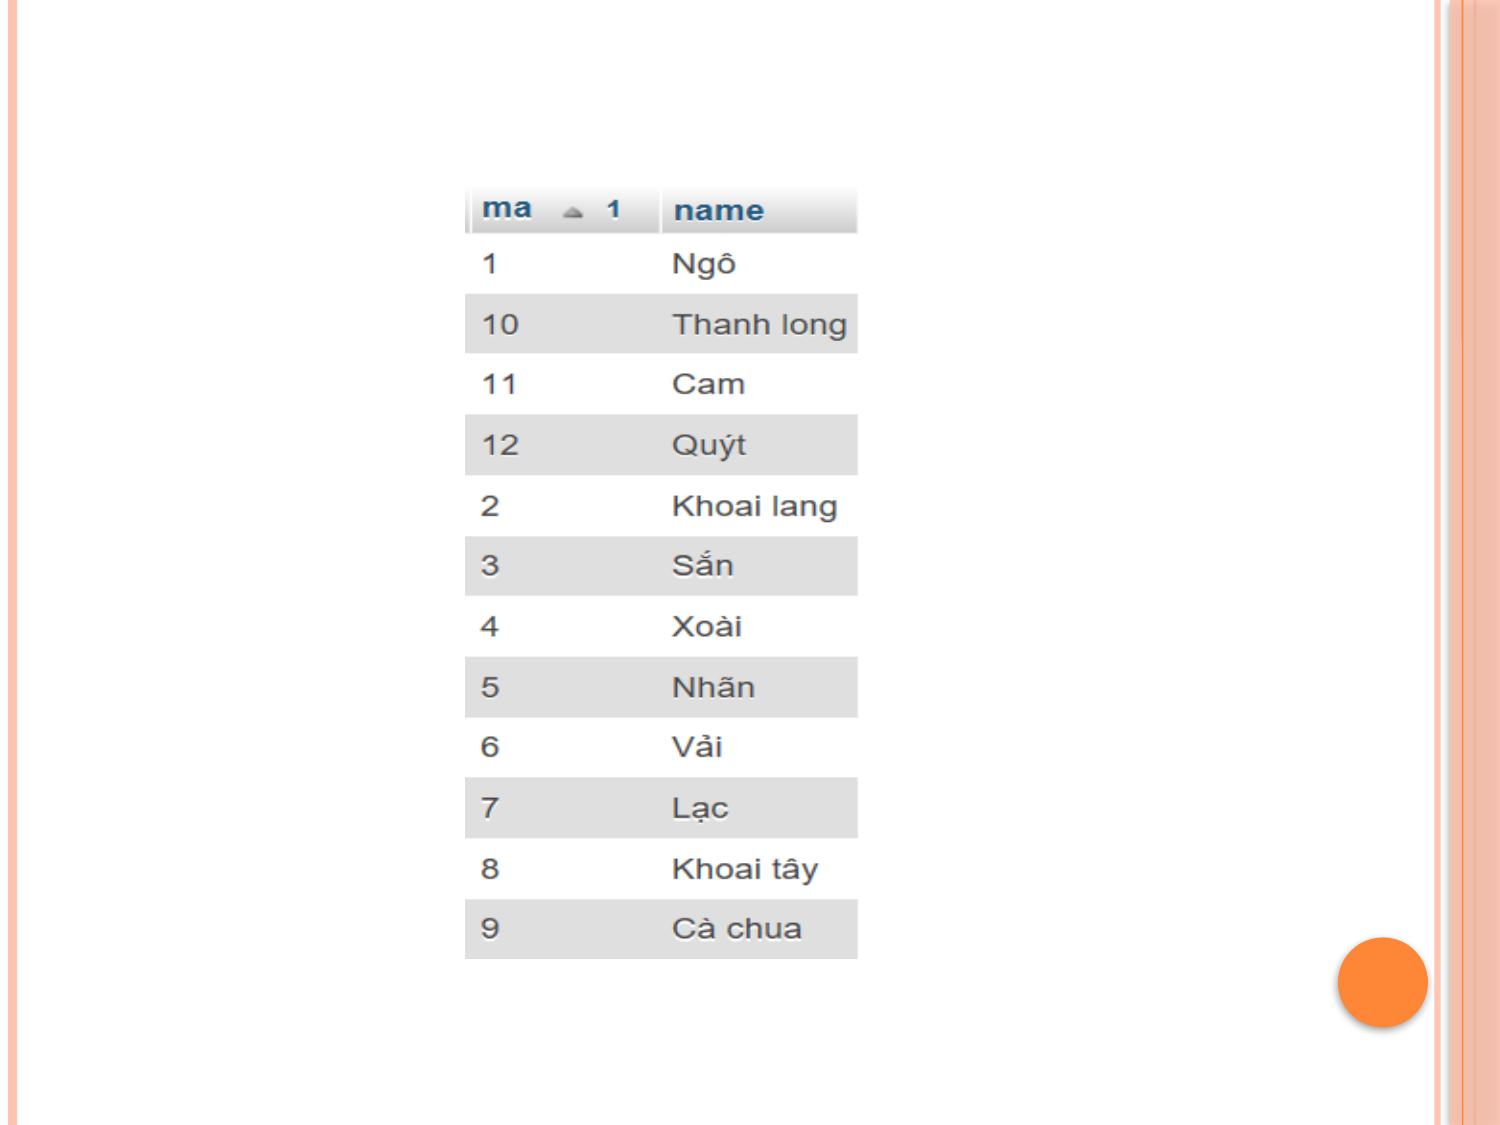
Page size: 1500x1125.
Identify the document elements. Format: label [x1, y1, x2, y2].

picture [465, 182, 864, 959]
